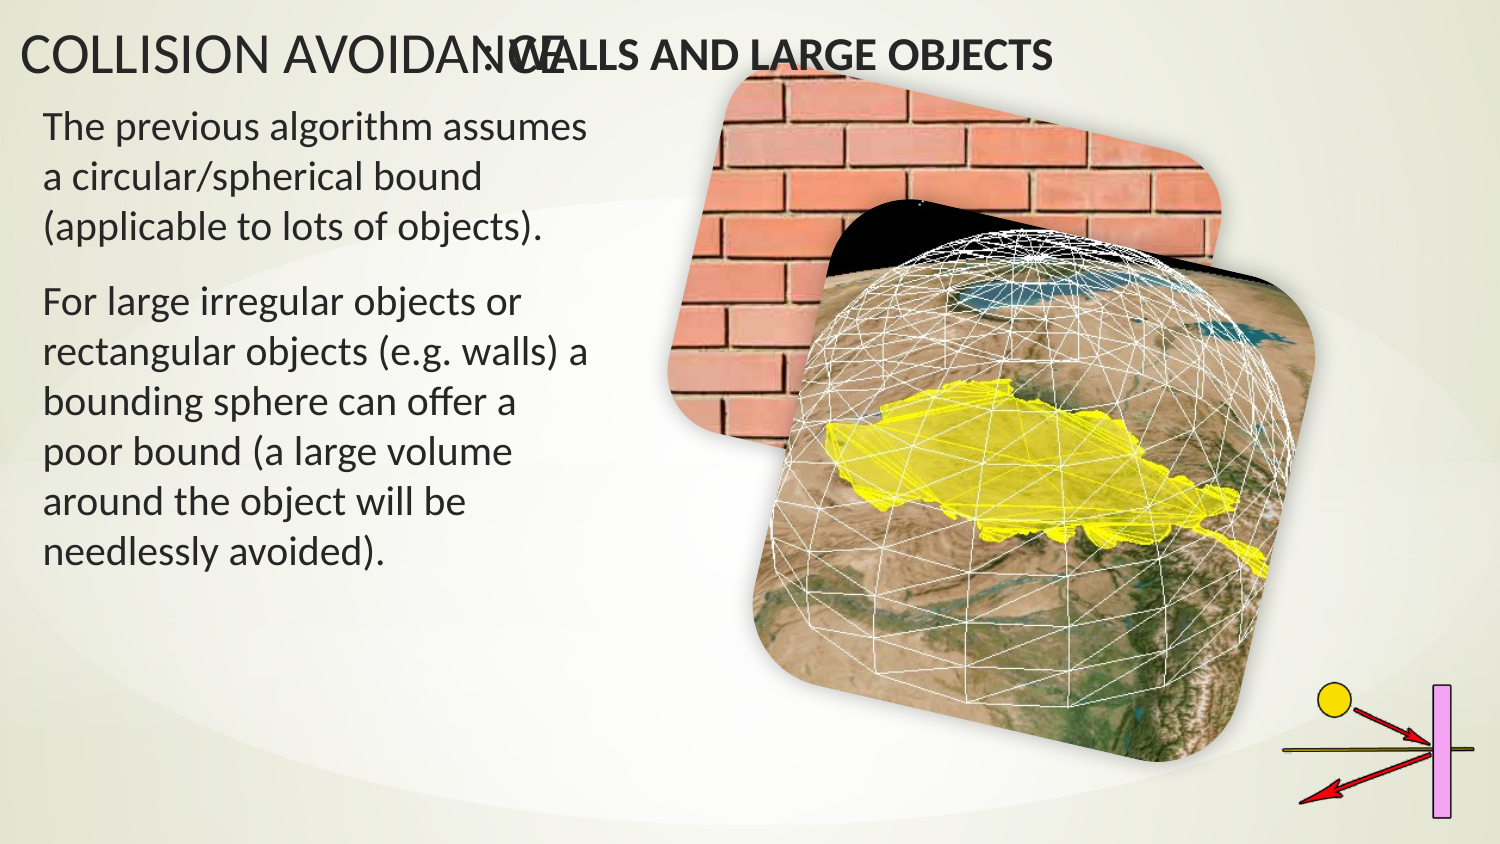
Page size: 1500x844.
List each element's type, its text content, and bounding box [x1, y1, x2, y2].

text_box The previous algorithm assumes a circular/spherical bound (applicable to lots of objects). For large irregular objects or rectangular objects (e.g. walls) a bounding sphere can offer a poor bound (a large volume around the object will be needlessly avoided). [27, 91, 620, 581]
picture [667, 103, 1475, 819]
text_box : Walls and Large Objects [466, 8, 1105, 103]
